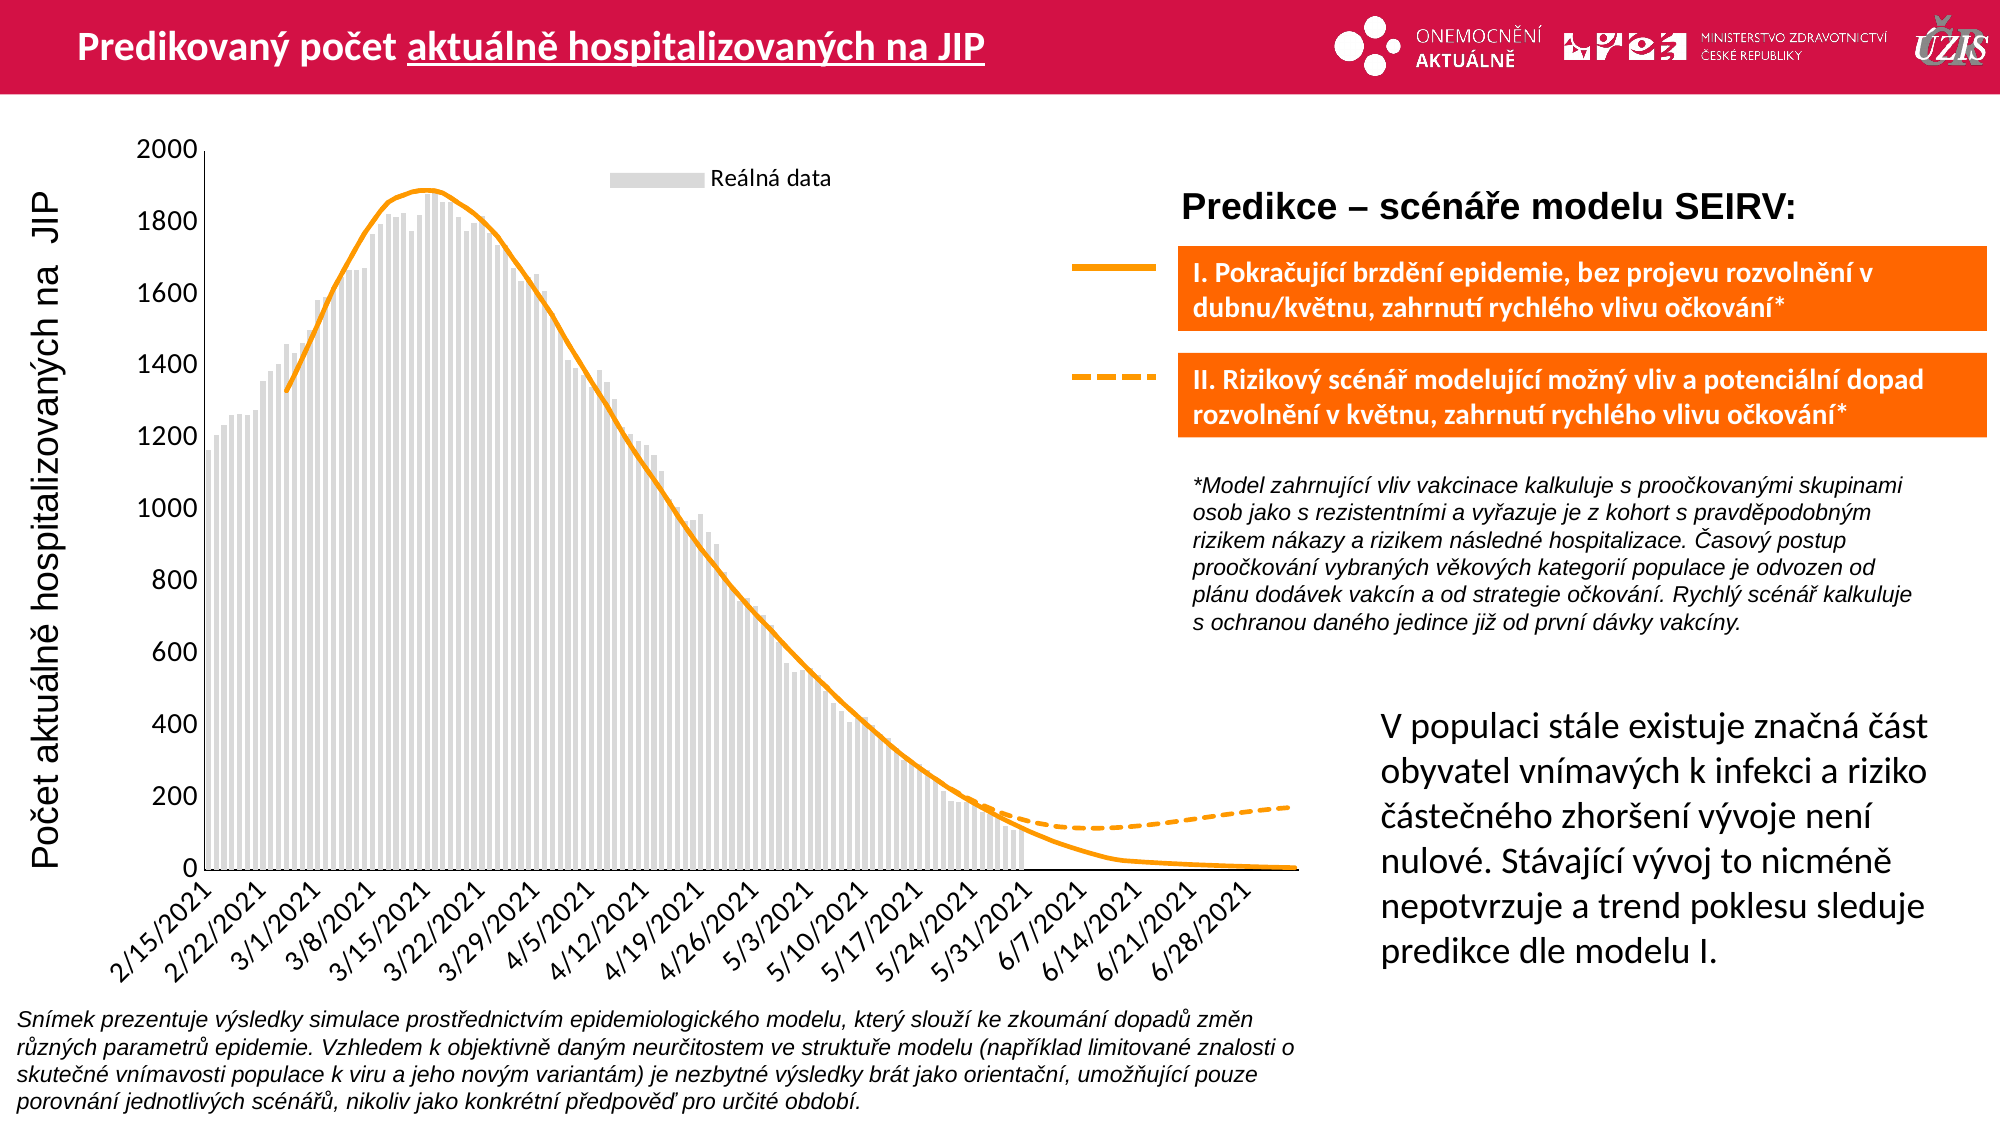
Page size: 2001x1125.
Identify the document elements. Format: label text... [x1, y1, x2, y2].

text_box I. Pokračující brzdění epidemie, bez projevu rozvolnění v dubnu/květnu, zahrnutí rychlého vlivu očkování* [1324, 246, 1987, 331]
text_box *Model zahrnující vliv vakcinace kalkuluje s proočkovanými skupinami osob jako s rezistentními a vyřazuje je z kohort s pravděpodobným rizikem nákazy a rizikem následné hospitalizace. Časový postup proočkování vybraných věkových kategorií populace je odvozen od plánu dodávek vakcín a od strategie očkování. Rychlý scénář kalkuluje s ochranou daného jedince již od první dávky vakcíny. [1324, 462, 1931, 643]
text_box V populaci stále existuje značná část obyvatel vnímavých k infekci a riziko částečného zhoršení vývoje není nulové. Stávající vývoj to nicméně nepotvrzuje a trend poklesu sleduje predikce dle modelu I. [1365, 694, 1970, 979]
title Predikovaný počet aktuálně hospitalizovaných na JIP [62, 0, 1595, 95]
text_box II. Rizikový scénář modelující možný vliv a potenciální dopad rozvolnění v květnu, zahrnutí rychlého vlivu očkování* [1324, 352, 1987, 438]
chart [79, 118, 1324, 1008]
text_box Predikce – scénáře modelu SEIRV: [1324, 174, 1813, 235]
text_box Snímek prezentuje výsledky simulace prostřednictvím epidemiologického modelu, který slouží ke zkoumání dopadů změn různých parametrů epidemie. Vzhledem k objektivně daným neurčitostem ve struktuře modelu (například limitované znalosti o skutečné vnímavosti populace k viru a jeho novým variantám) je nezbytné výsledky brát jako orientační, umožňující pouze porovnání jednotlivých scénářů, nikoliv jako konkrétní předpověď pro určité období. [2, 997, 1345, 1122]
text_box Počet aktuálně hospitalizovaných na JIP [12, 175, 73, 886]
picture [1915, 15, 1989, 66]
picture [1595, 31, 1888, 60]
